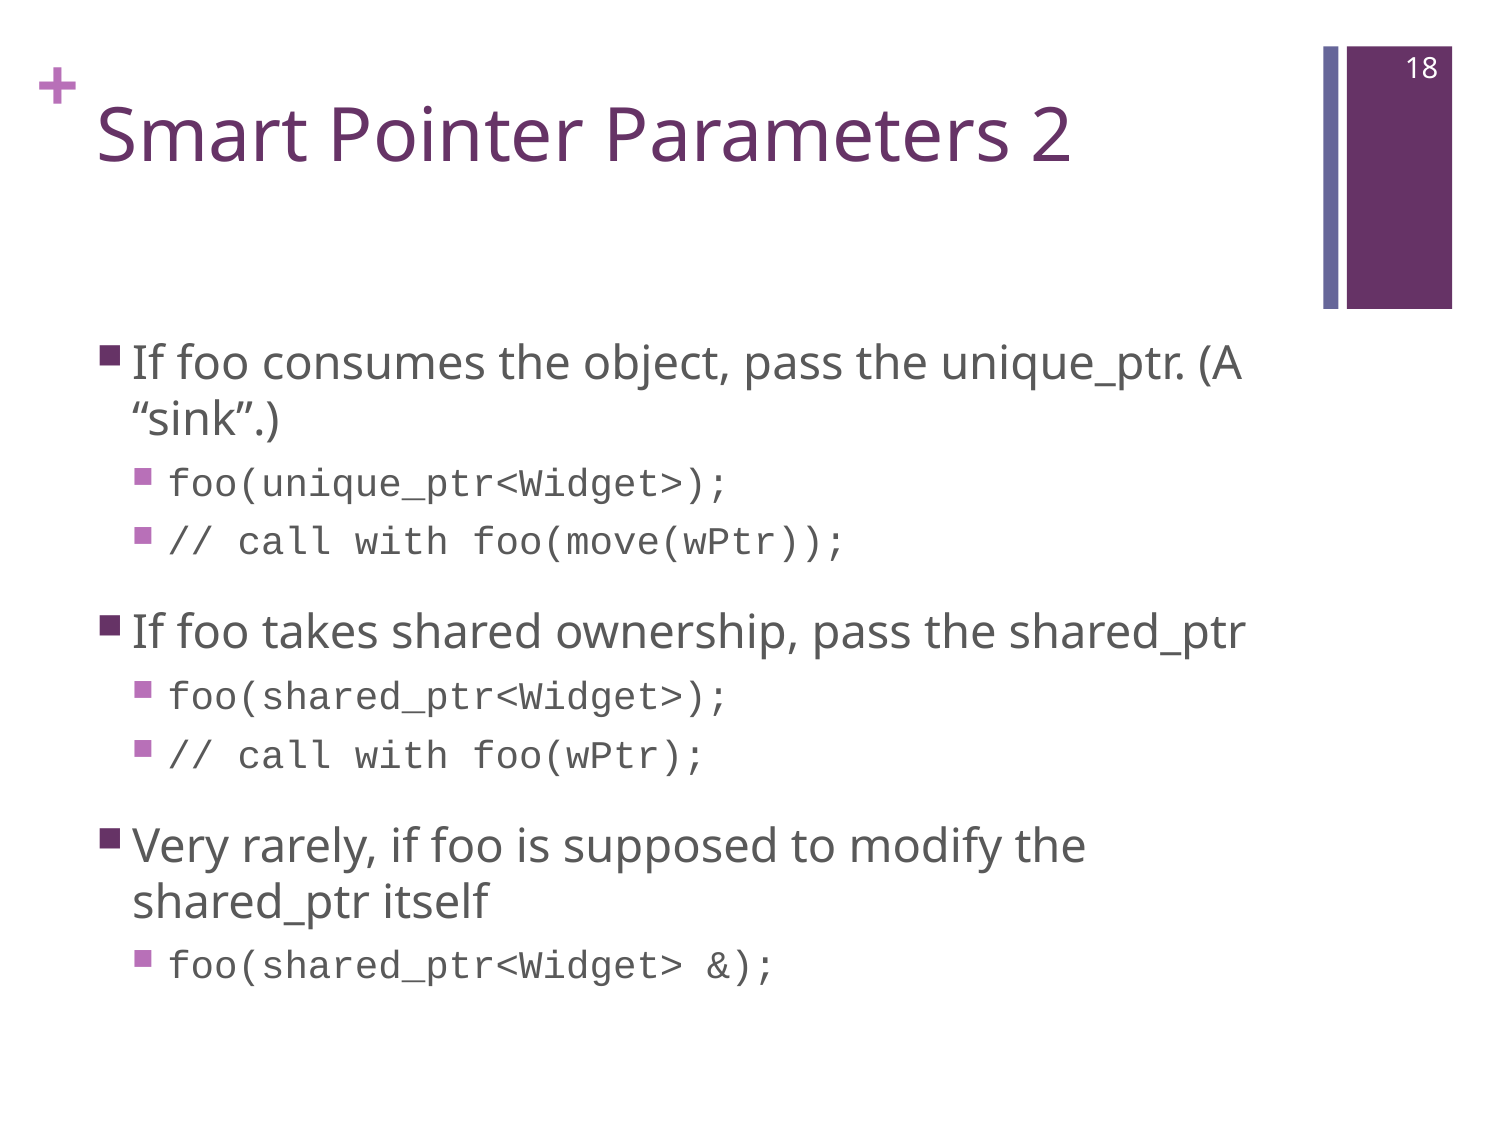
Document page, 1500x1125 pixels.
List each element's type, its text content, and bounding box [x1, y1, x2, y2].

list If foo consumes the object, pass the unique_ptr. (A “sink”.) foo(unique_ptr<Widget>); // call with foo(move(wPtr)); If foo takes shared ownership, pass the shared_ptr foo(shared_ptr<Widget>); // call with foo(wPtr); Very rarely, if foo is supposed to modify the shared_ptr itself foo(shared_ptr<Widget> &); [81, 324, 1322, 1005]
title Smart Pointer Parameters 2 [81, 79, 1322, 263]
slide_number 18 [1362, 39, 1454, 100]
